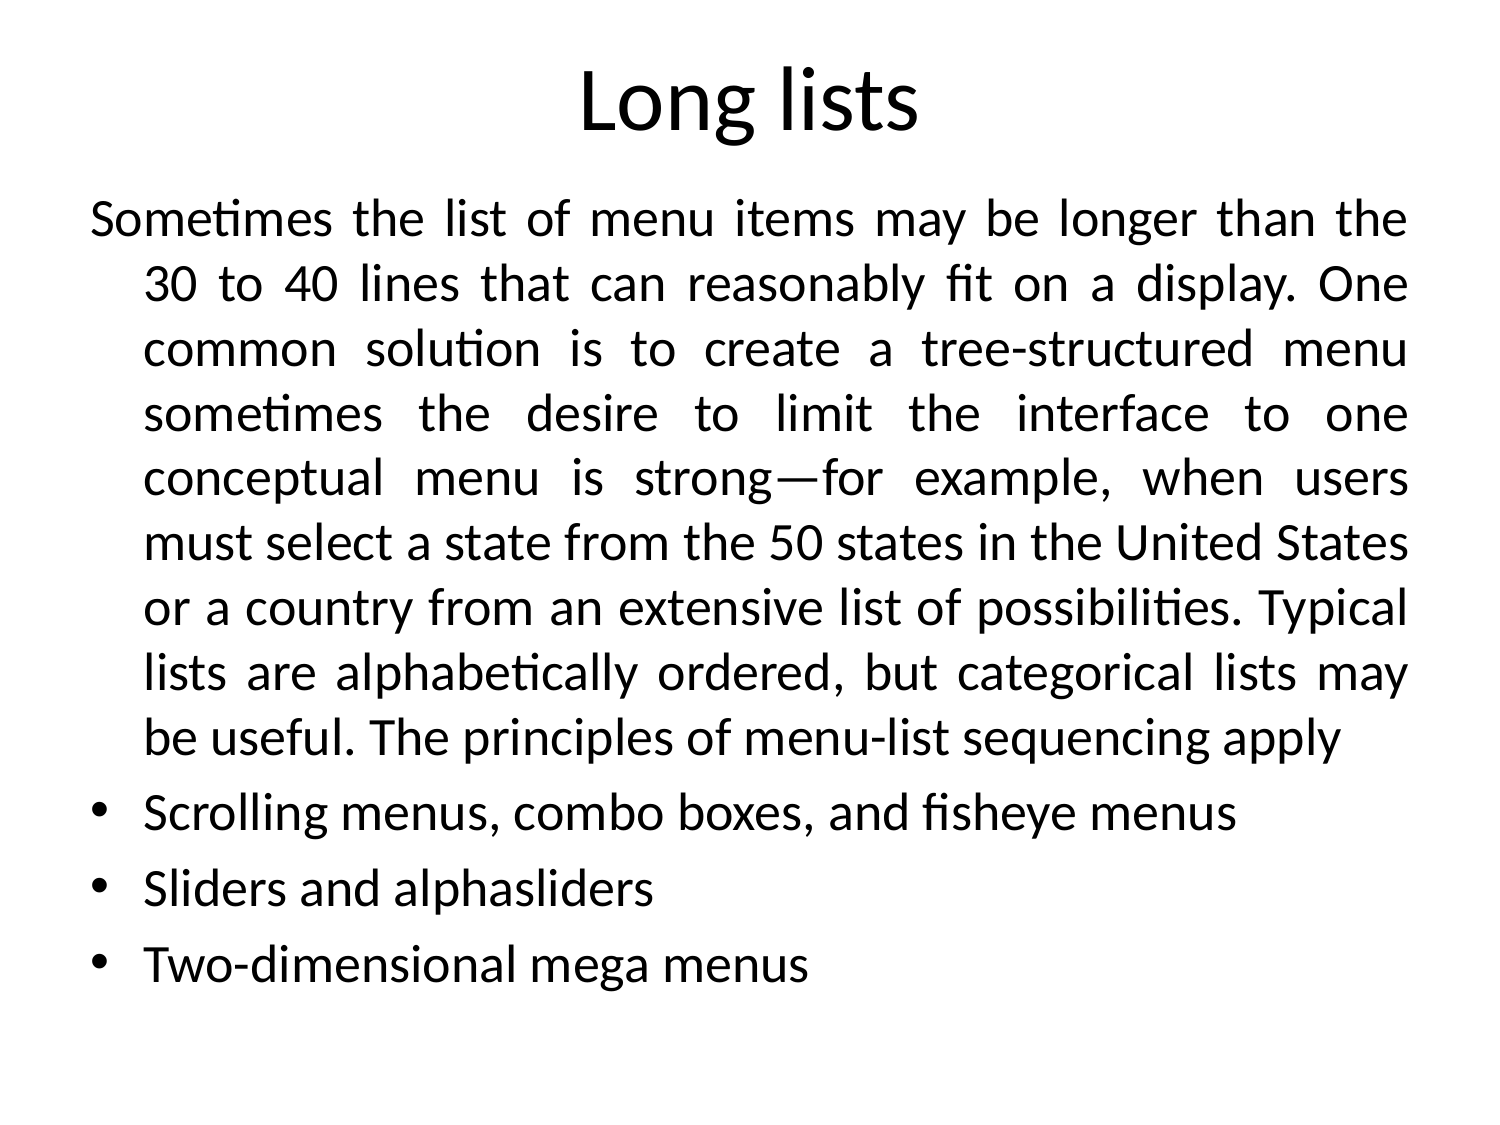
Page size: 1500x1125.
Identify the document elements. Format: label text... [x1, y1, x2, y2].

title Long lists [75, 0, 1425, 174]
list Sometimes the list of menu items may be longer than the 30 to 40 lines that can reasonably fit on a display. One common solution is to create a tree-structured menu sometimes the desire to limit the interface to one conceptual menu is strong—for example, when users must select a state from the 50 states in the United States or a country from an extensive list of possibilities. Typical lists are alphabetically ordered, but categorical lists may be useful. The principles of menu-list sequencing apply Scrolling menus, combo boxes, and fisheye menus Sliders and alphasliders Two-dimensional mega menus [75, 174, 1425, 1063]
